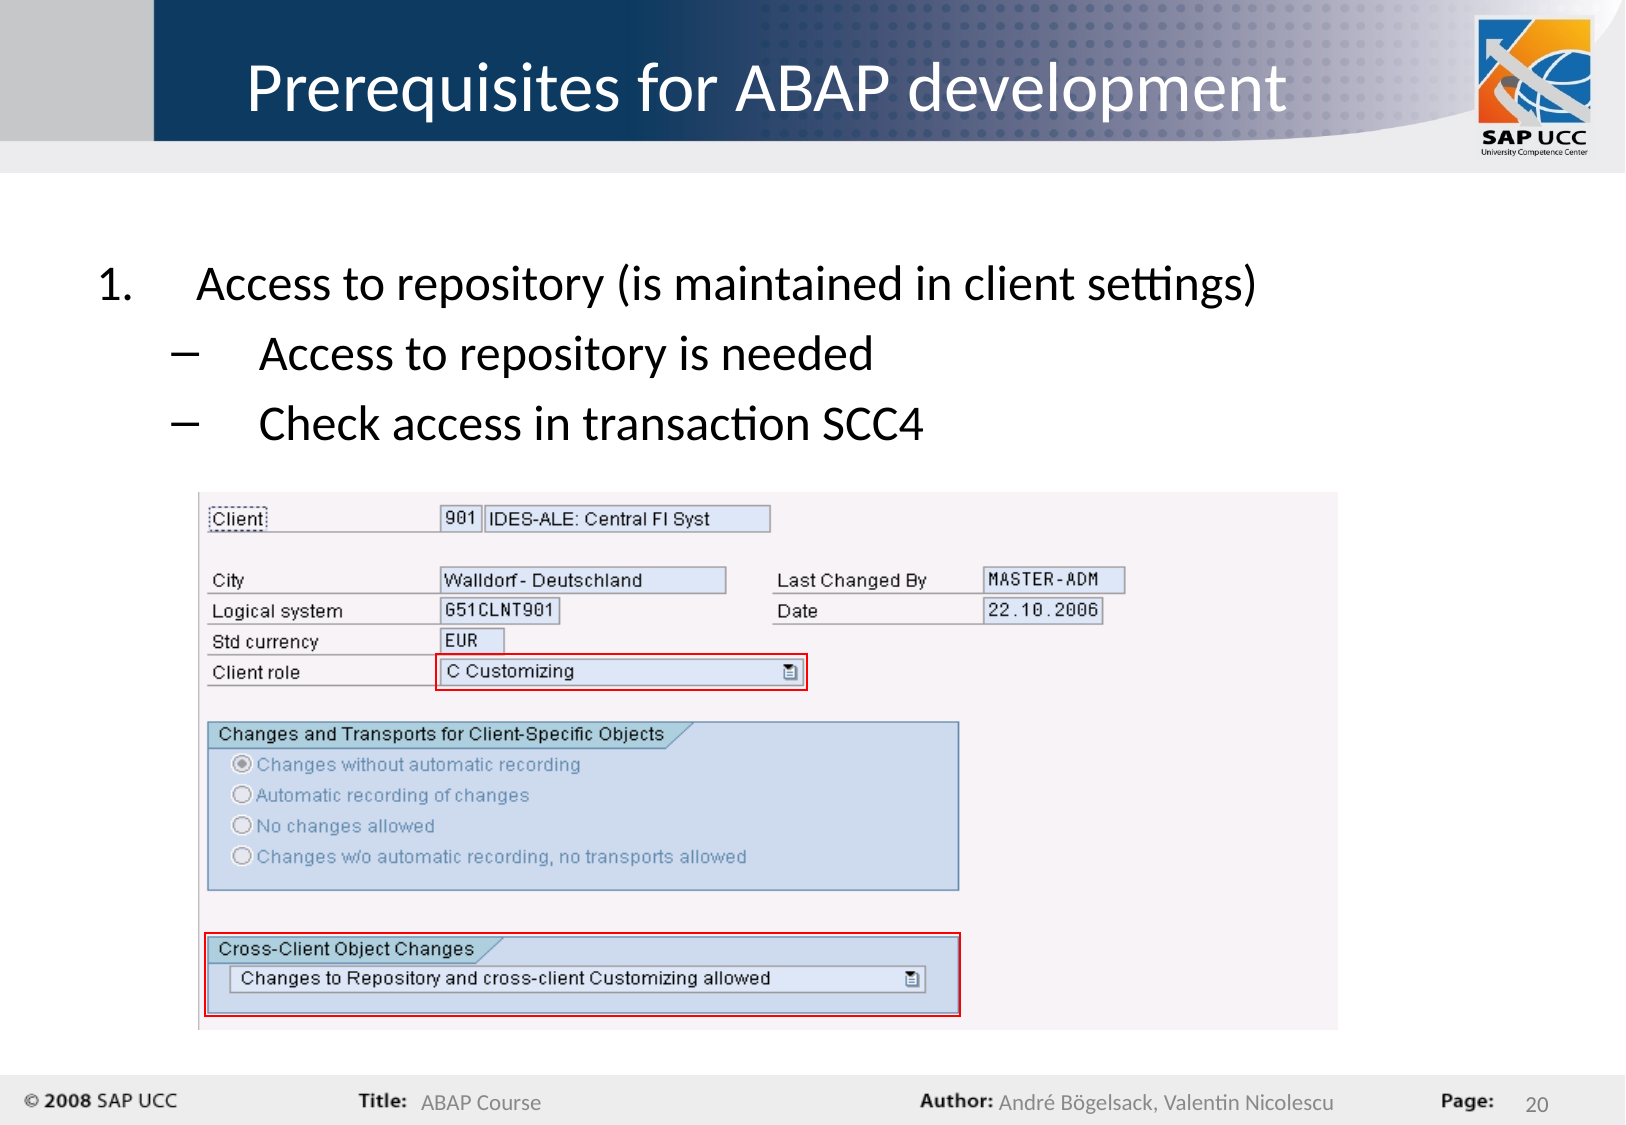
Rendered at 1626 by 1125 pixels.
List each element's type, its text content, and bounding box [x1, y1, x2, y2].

picture [0, 1075, 1625, 1125]
title Prerequisites for ABAP development [164, 11, 1372, 134]
picture [0, 0, 1625, 173]
picture [198, 491, 1338, 1030]
list Access to repository (is maintained in client settings) Access to repository is needed Check access in transaction SCC4 [81, 172, 1544, 916]
